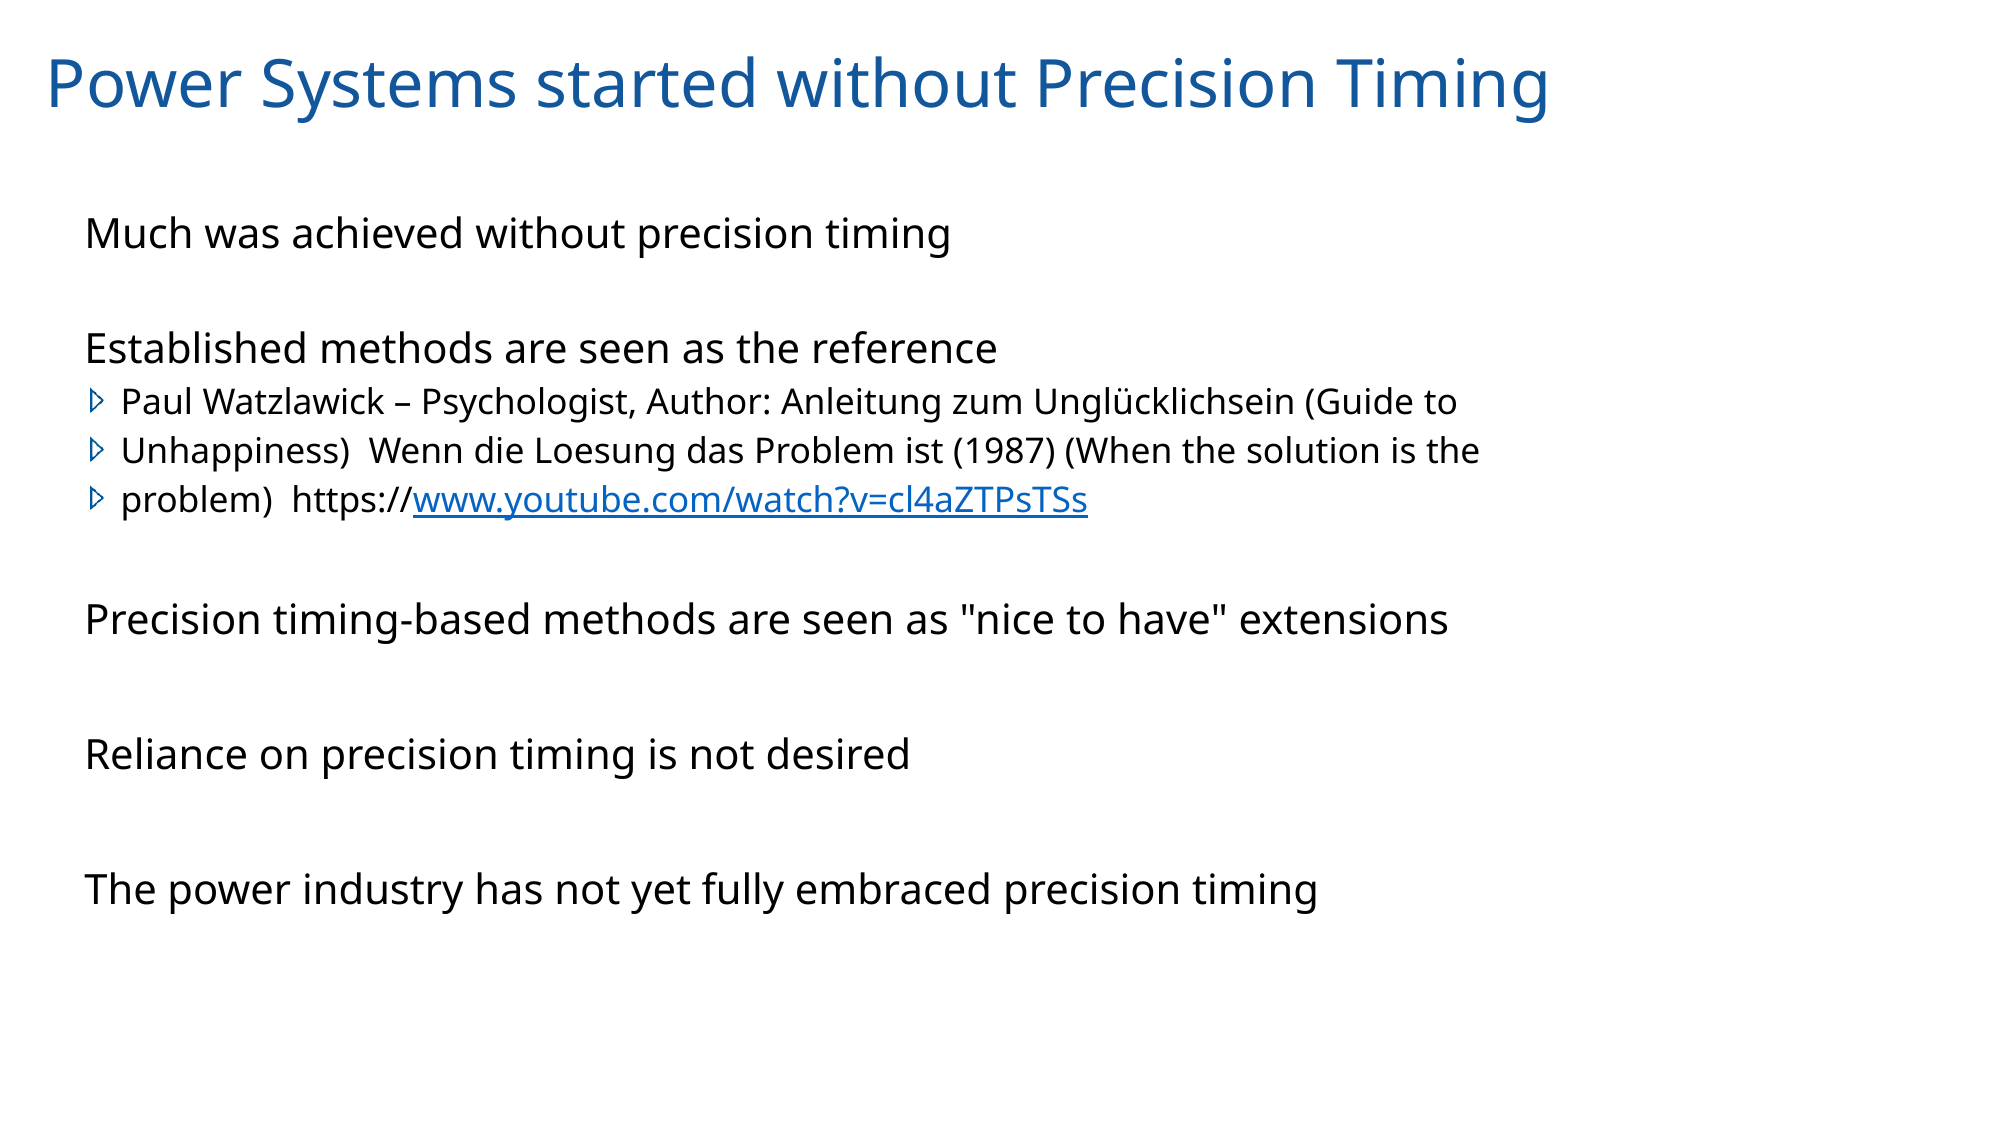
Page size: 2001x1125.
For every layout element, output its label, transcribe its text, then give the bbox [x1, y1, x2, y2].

picture [90, 485, 104, 510]
title Power Systems started without Precision Timing [43, 0, 1590, 175]
picture [90, 387, 104, 413]
text_box Much was achieved without precision timing Established methods are seen as the reference Paul Watzlawick – Psychologist, Author: Anleitung zum Unglücklichsein (Guide to Unhappiness) Wenn die Loesung das Problem ist (1987) (When the solution is the problem) https://www.youtube.com/watch?v=cl4aZTPsTSs Precision timing-based methods are seen as "nice to have" extensions Reliance on precision timing is not desired The power industry has not yet fully embraced precision timing [44, 204, 1625, 913]
picture [90, 436, 104, 462]
